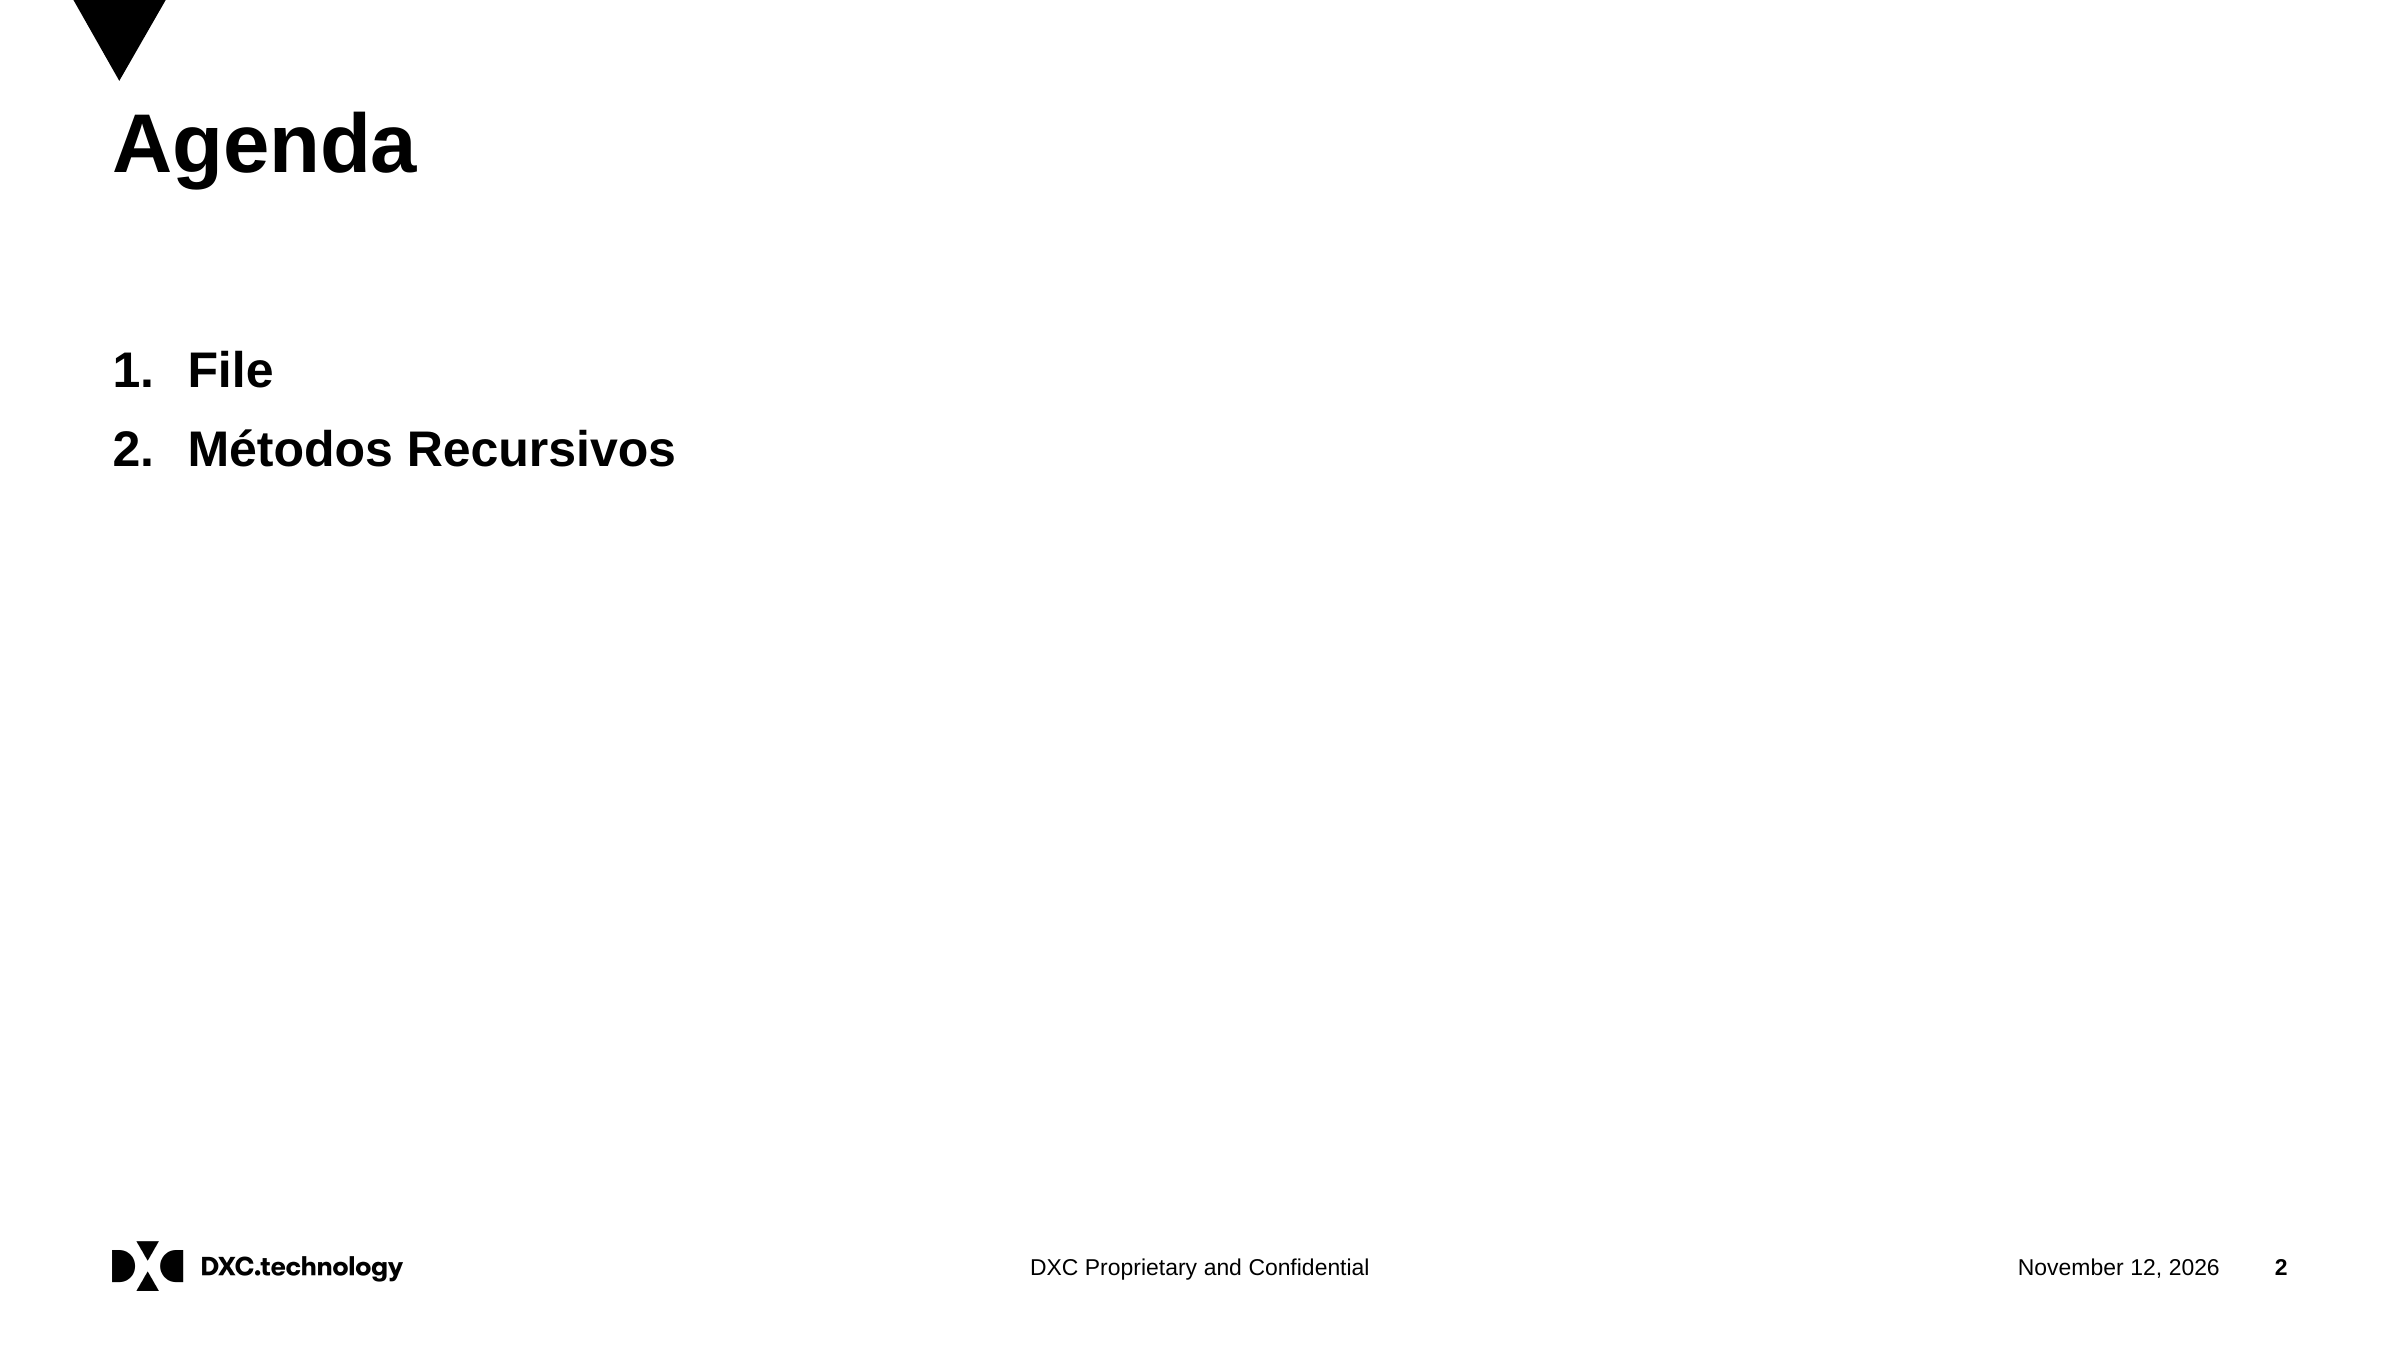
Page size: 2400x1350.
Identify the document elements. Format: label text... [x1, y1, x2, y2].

list File Métodos Recursivos [112, 337, 2288, 1178]
title Agenda [112, 104, 2288, 337]
